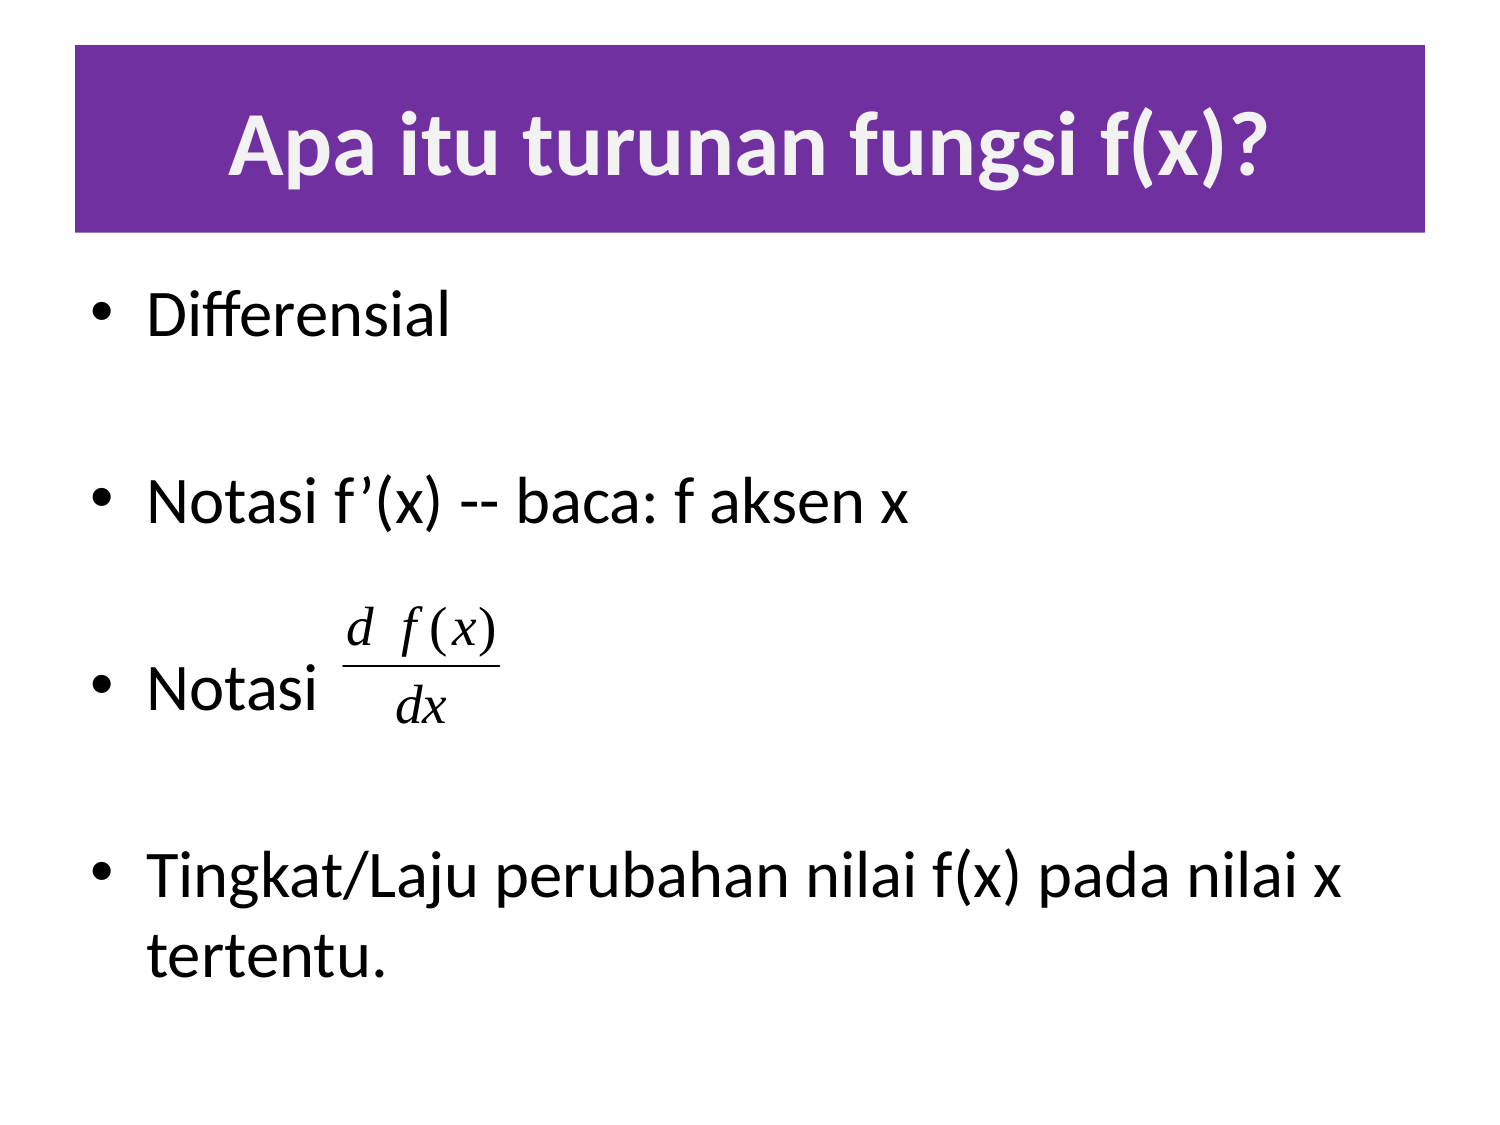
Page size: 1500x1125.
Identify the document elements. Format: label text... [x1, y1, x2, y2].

title Apa itu turunan fungsi f(x)? [75, 45, 1425, 233]
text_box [333, 592, 510, 736]
list Differensial Notasi f’(x) -- baca: f aksen x Notasi Tingkat/Laju perubahan nilai f(x) pada nilai x tertentu. [75, 262, 1425, 1005]
